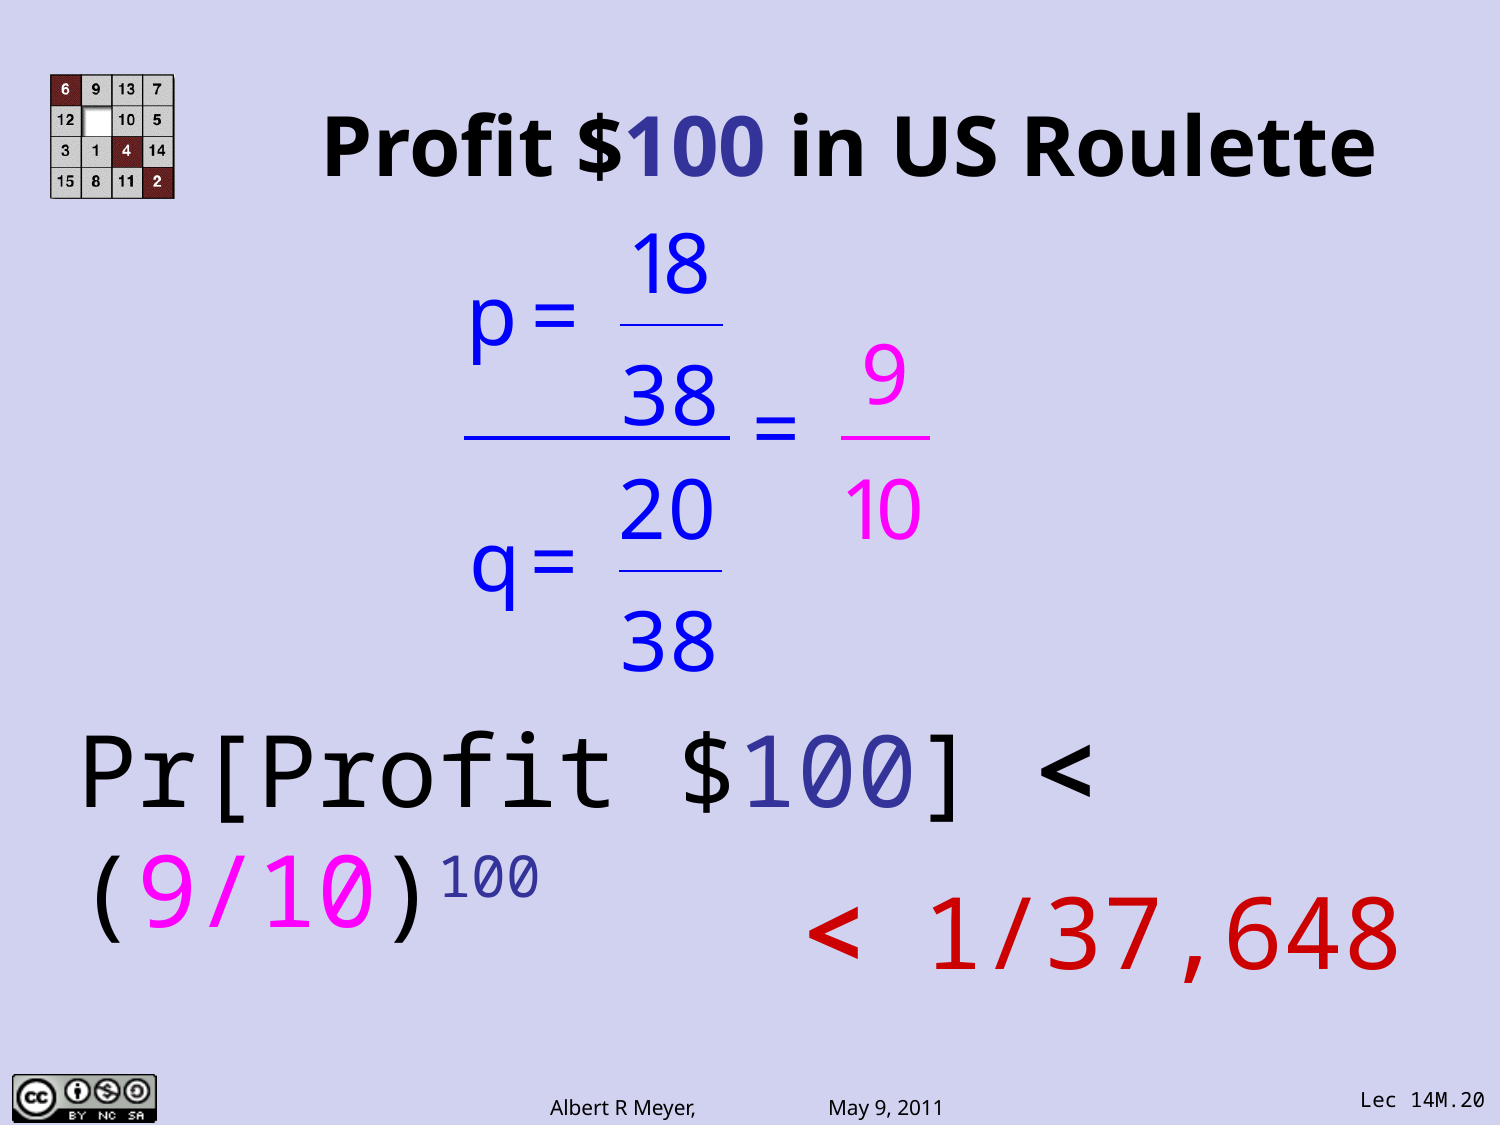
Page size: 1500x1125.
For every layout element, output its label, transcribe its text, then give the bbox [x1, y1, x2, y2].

picture [50, 74, 175, 199]
text_box < 1/37,648 [791, 862, 1418, 998]
title Profit $100 in US Roulette [236, 49, 1463, 238]
picture [12, 1074, 157, 1123]
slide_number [512, 1087, 983, 1125]
text_box Pr[Profit $100] < (9/10)100 [62, 699, 1450, 955]
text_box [449, 187, 951, 688]
slide_number Lec 14M.20 [1312, 1079, 1500, 1125]
